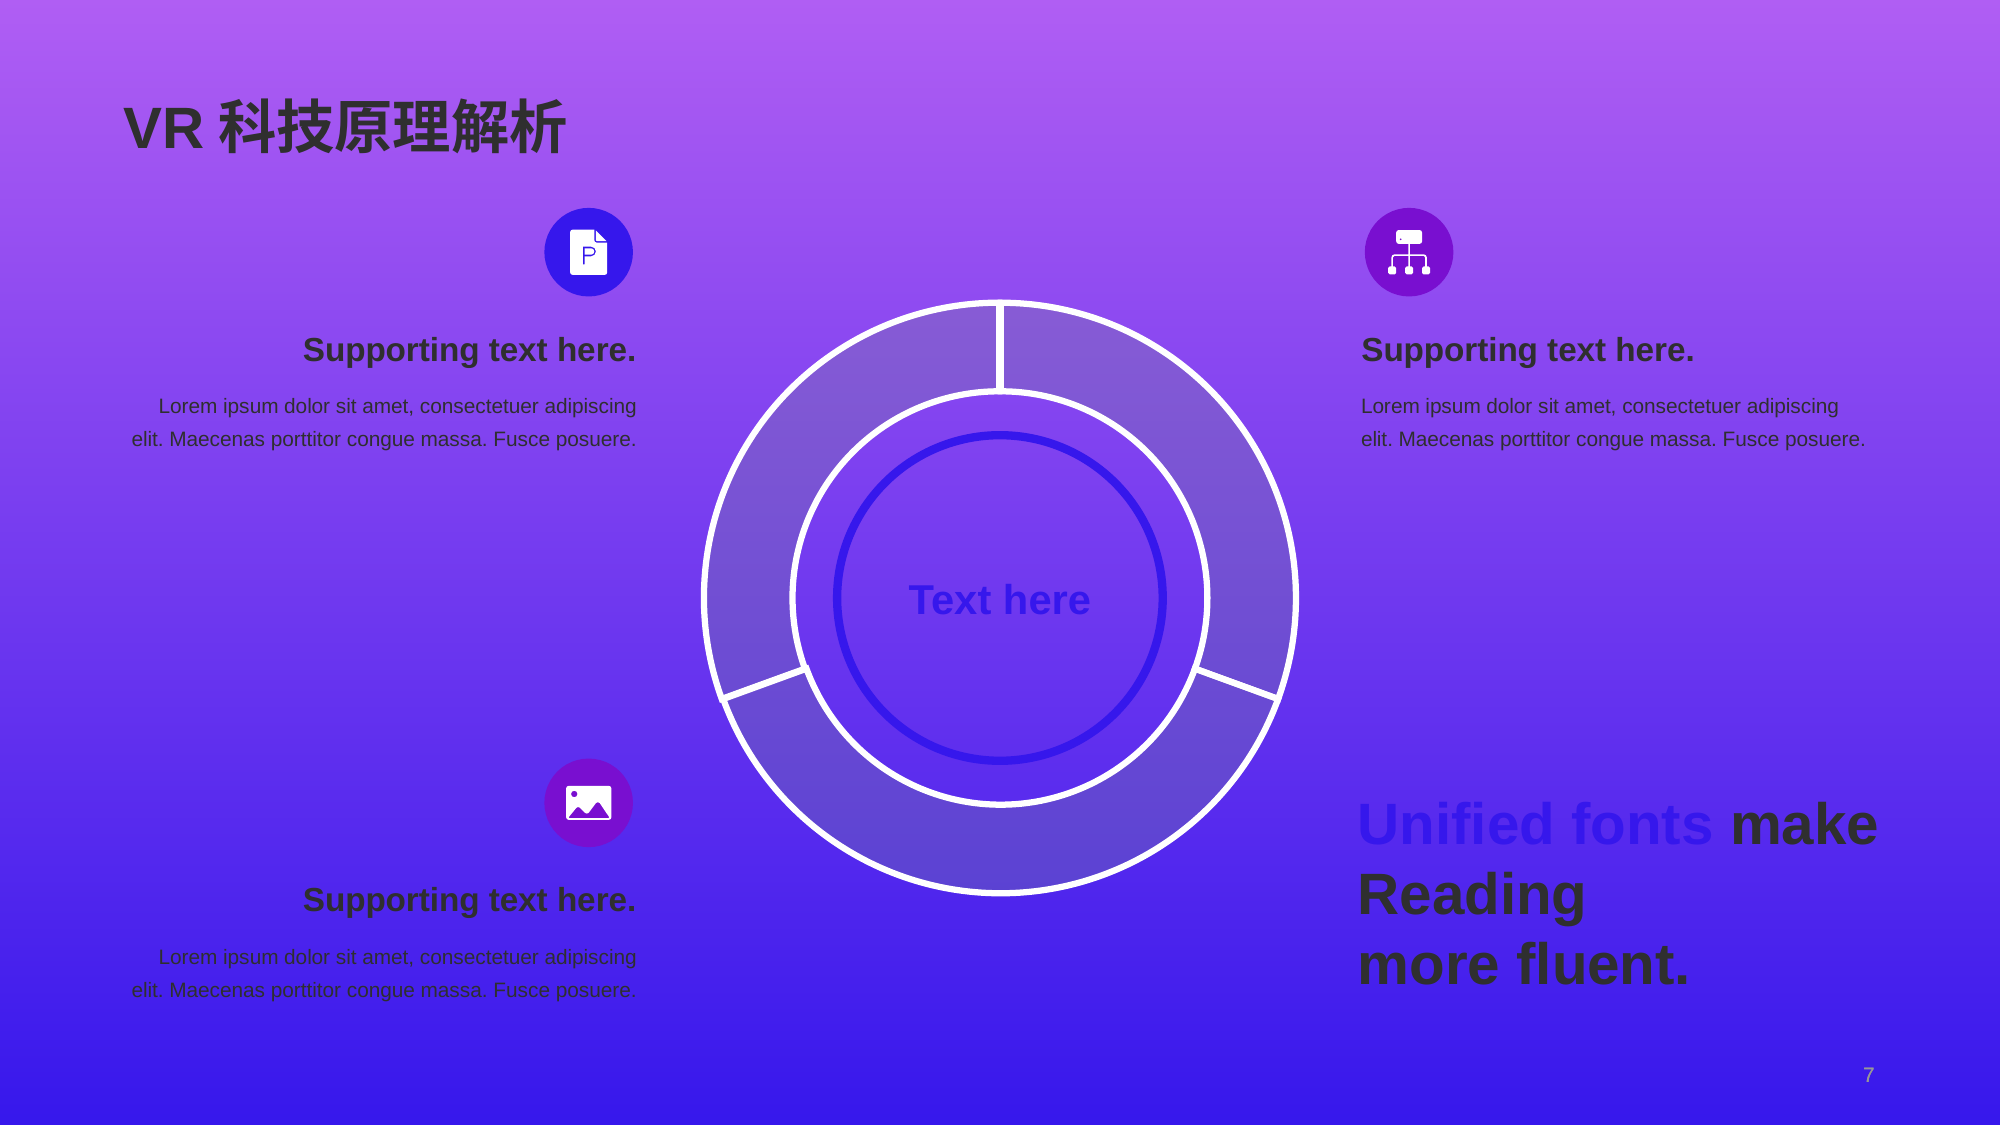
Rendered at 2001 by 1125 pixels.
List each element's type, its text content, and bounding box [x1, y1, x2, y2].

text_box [108, 207, 1934, 1007]
text_box 7 [1452, 1056, 1890, 1092]
title VR科技原理解析 [108, 0, 1890, 169]
